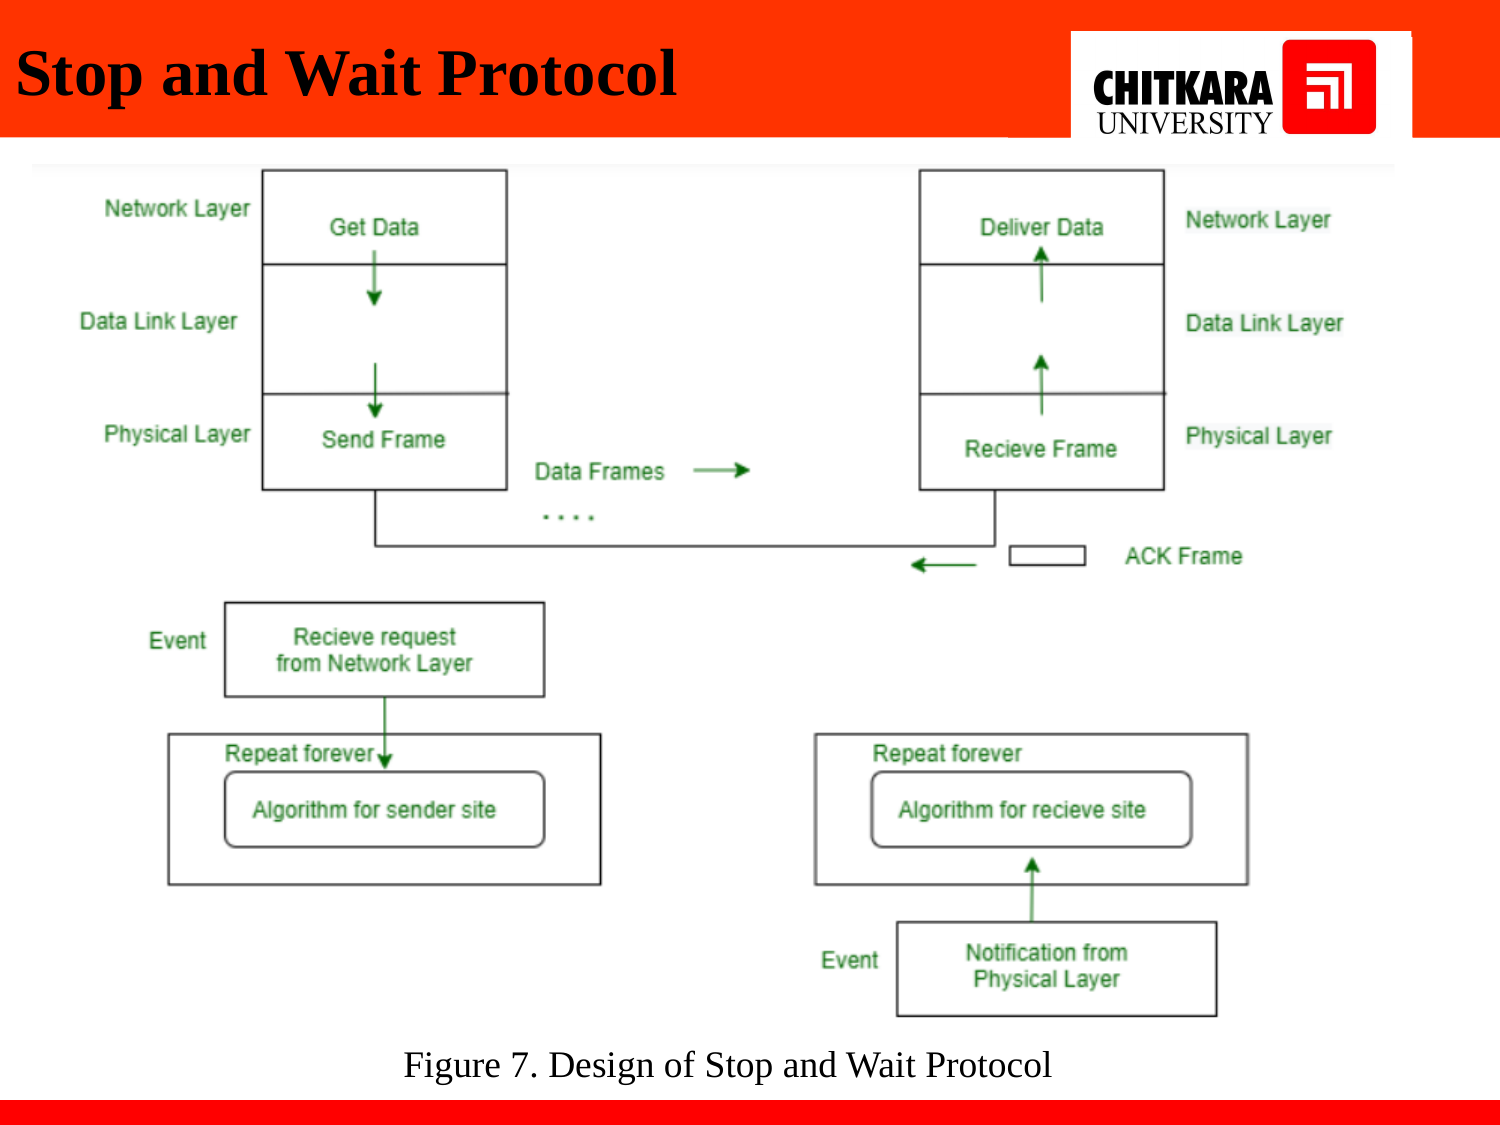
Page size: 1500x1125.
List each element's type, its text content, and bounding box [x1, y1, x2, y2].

picture [31, 163, 1395, 1037]
title Stop and Wait Protocol [0, 0, 1063, 138]
picture [1074, 37, 1391, 138]
text_box Figure 7. Design of Stop and Wait Protocol [383, 1045, 1071, 1093]
